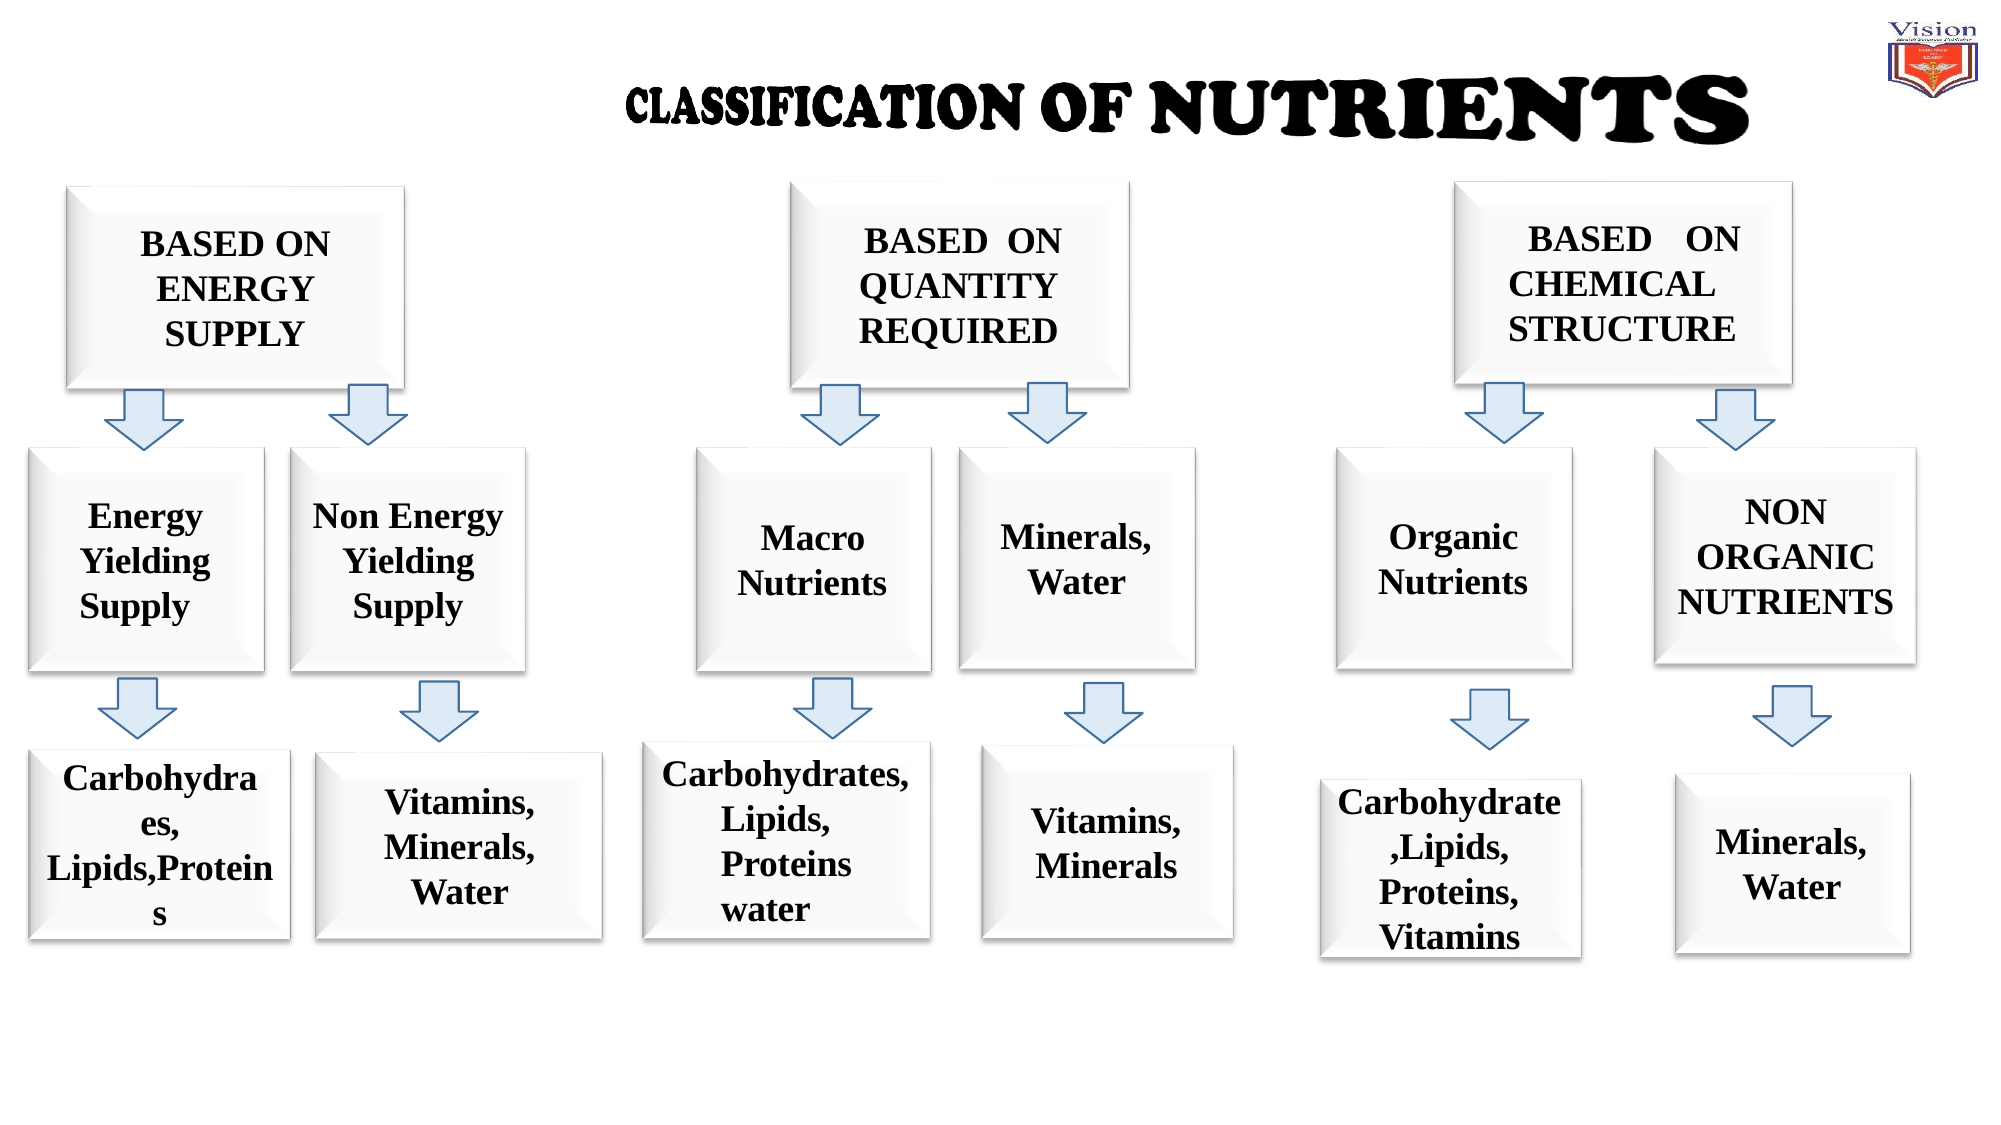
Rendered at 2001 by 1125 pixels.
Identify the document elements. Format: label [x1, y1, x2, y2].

text_box [97, 383, 480, 744]
picture [1668, 772, 1916, 963]
picture [1314, 778, 1587, 968]
picture [1330, 447, 1449, 679]
picture [1833, 447, 1922, 674]
picture [637, 740, 938, 950]
picture [309, 751, 609, 949]
text_box [1449, 381, 1833, 751]
picture [1144, 447, 1201, 679]
picture [470, 0, 2000, 401]
picture [689, 447, 792, 681]
picture [22, 747, 296, 949]
picture [480, 447, 532, 681]
picture [975, 744, 1240, 949]
picture [22, 447, 97, 681]
picture [59, 185, 410, 399]
text_box [792, 381, 1144, 745]
